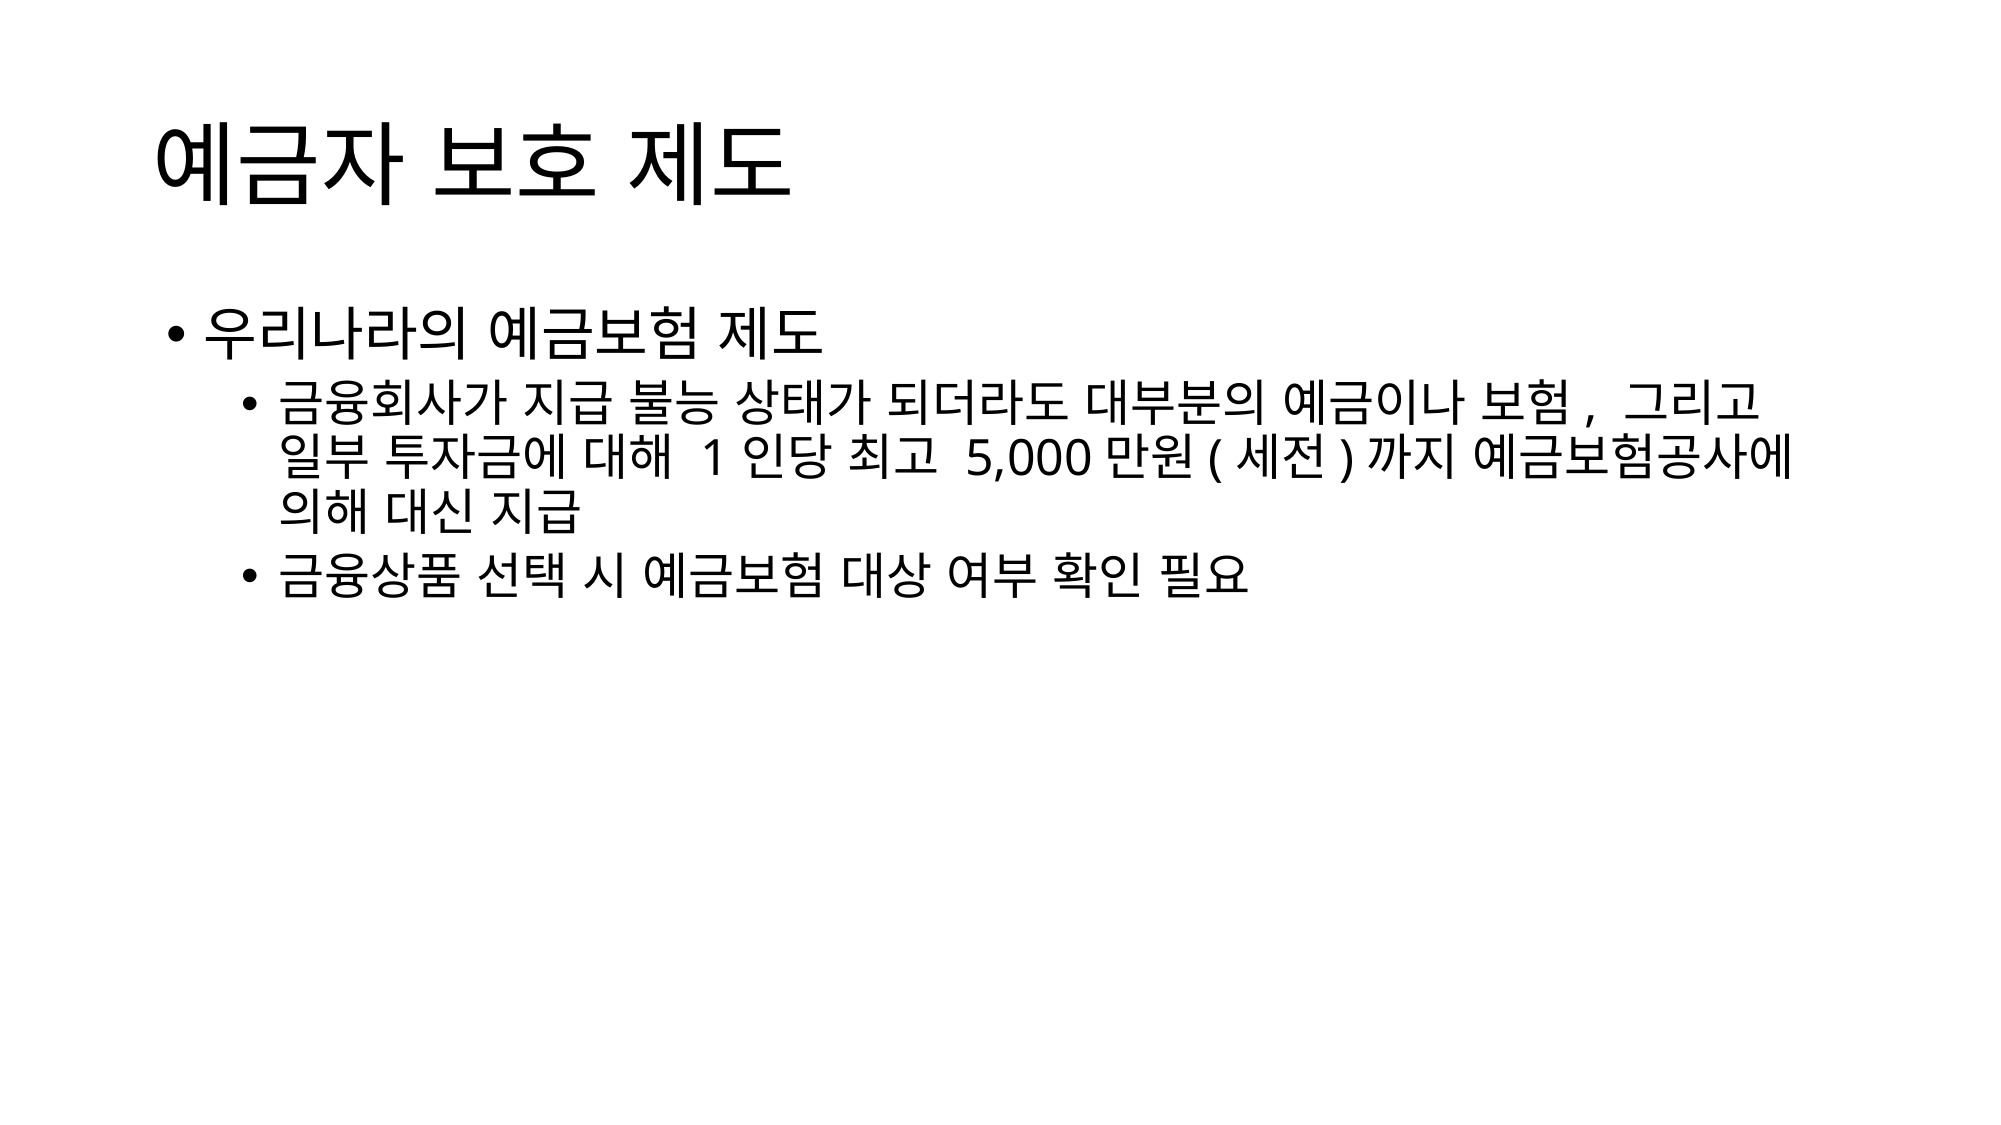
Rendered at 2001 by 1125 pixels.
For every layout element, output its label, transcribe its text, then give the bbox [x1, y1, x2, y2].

title 예금자 보호 제도 [137, 59, 1863, 278]
list 우리나라의 예금보험 제도 금융회사가 지급 불능 상태가 되더라도 대부분의 예금이나 보험, 그리고 일부 투자금에 대해 1인당 최고 5,000만원(세전)까지 예금보험공사에 의해 대신 지급 금융상품 선택 시 예금보험 대상 여부 확인 필요 [151, 298, 1877, 1012]
